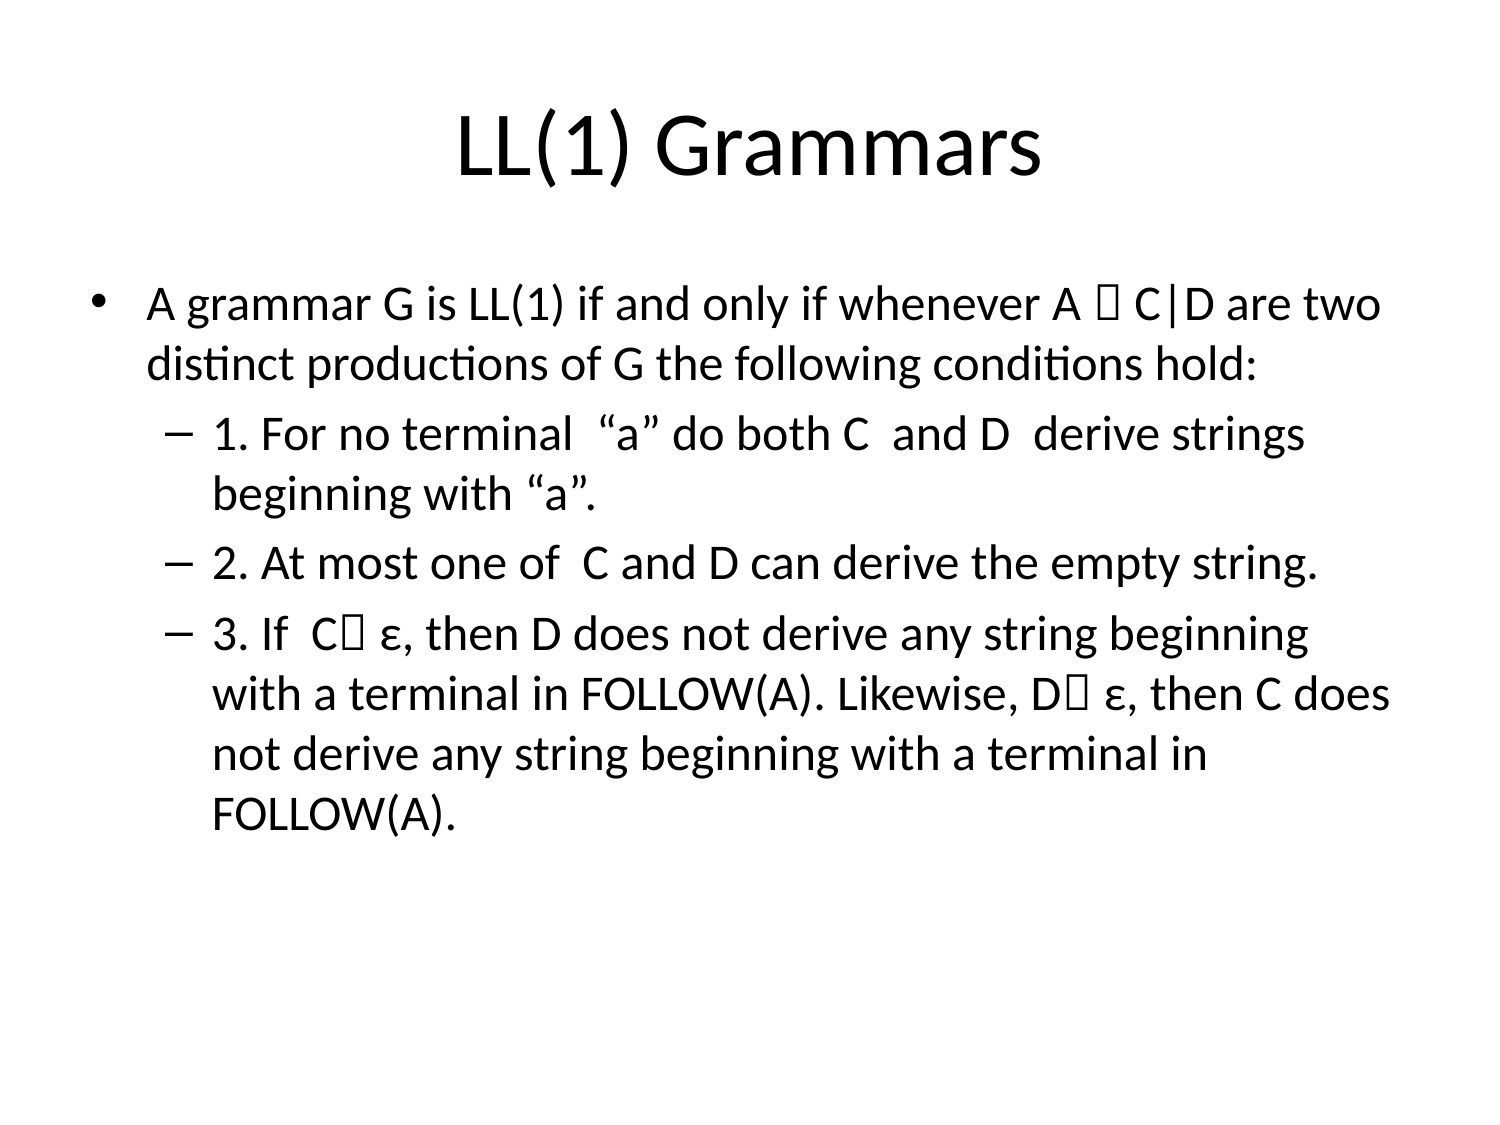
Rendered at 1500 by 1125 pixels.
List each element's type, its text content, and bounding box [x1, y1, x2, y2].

title LL(1) Grammars [75, 45, 1425, 233]
list A grammar G is LL(1) if and only if whenever A  C|D are two distinct productions of G the following conditions hold: 1. For no terminal “a” do both C and D derive strings beginning with “a”. 2. At most one of C and D can derive the empty string. 3. If C ε, then D does not derive any string beginning with a terminal in FOLLOW(A). Likewise, D ε, then C does not derive any string beginning with a terminal in FOLLOW(A). [75, 262, 1425, 1005]
